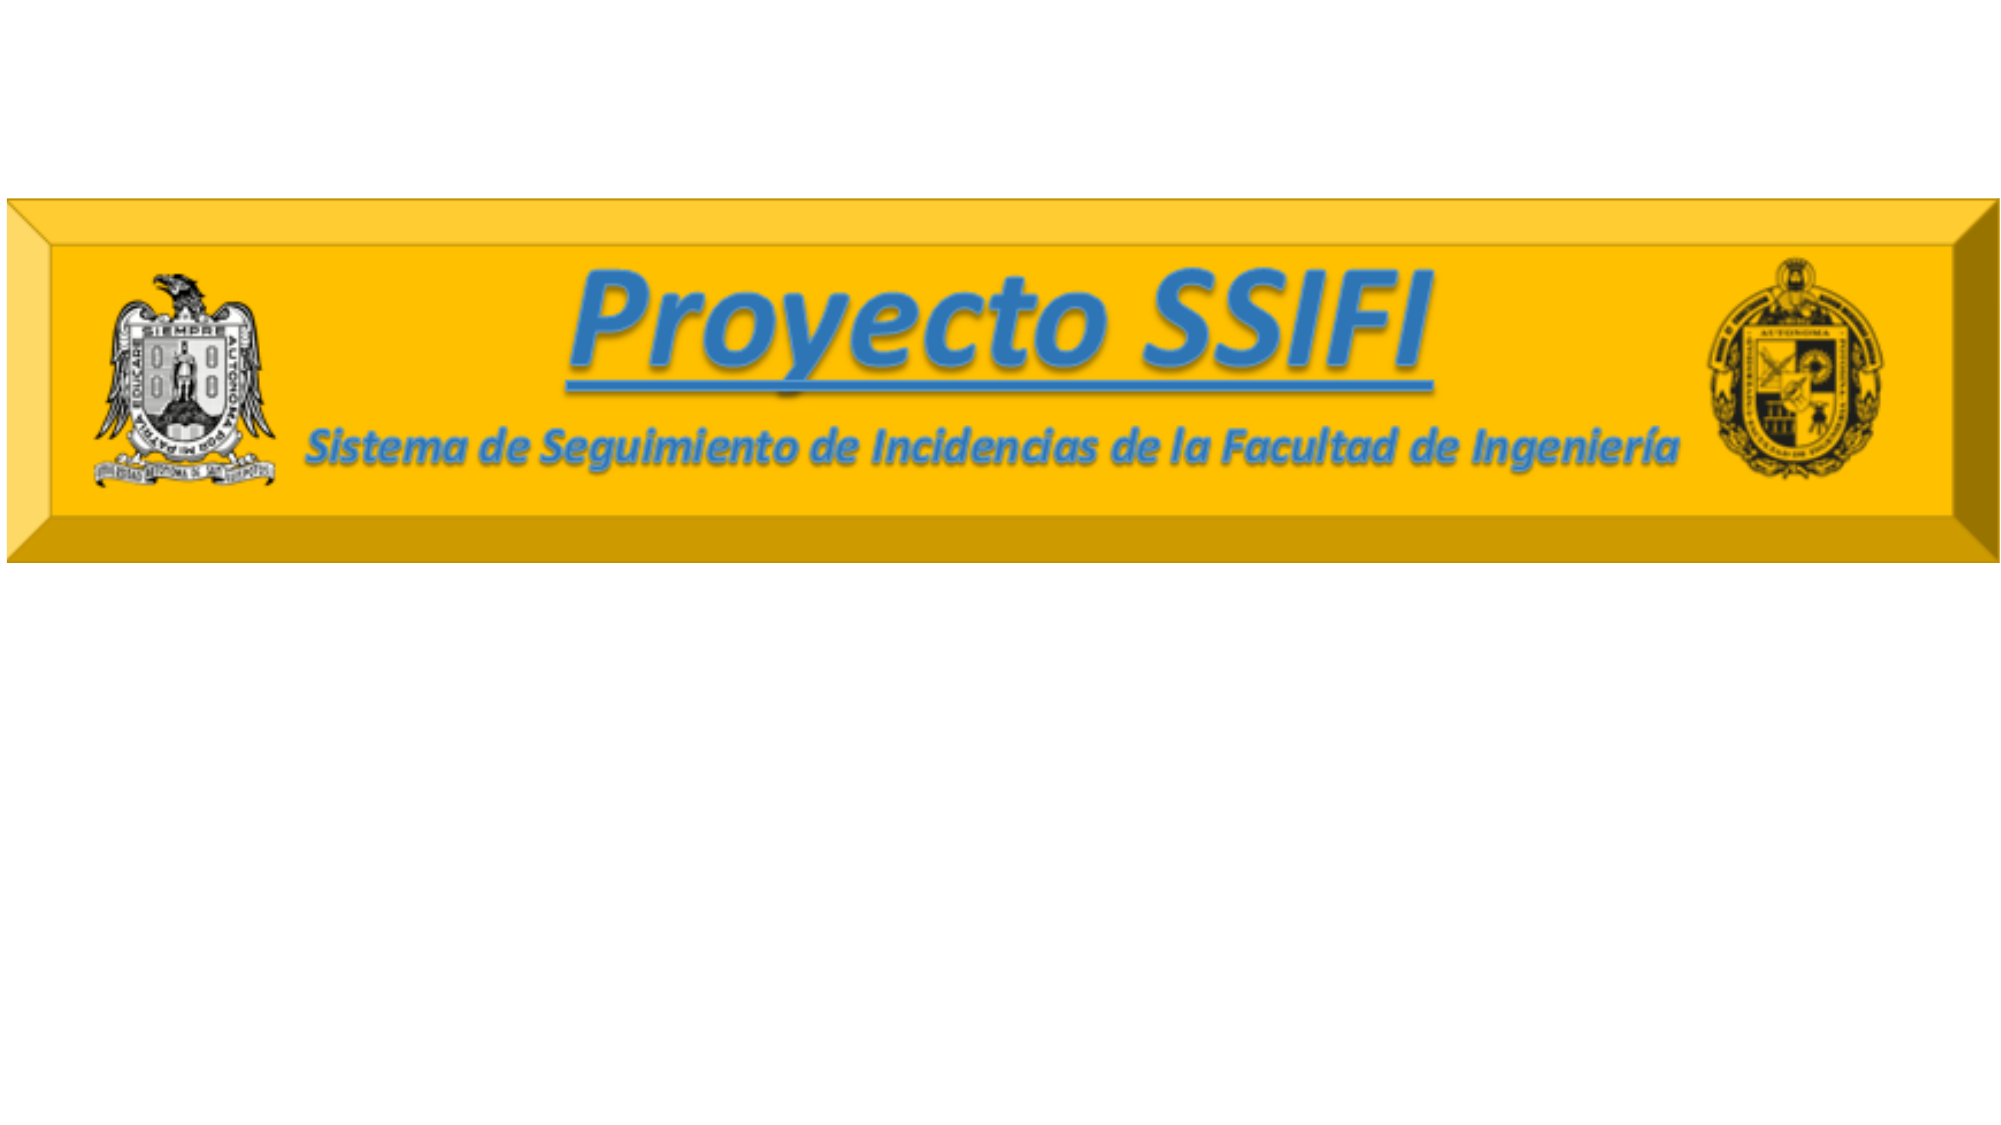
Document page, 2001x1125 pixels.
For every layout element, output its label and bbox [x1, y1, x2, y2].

picture [6, 198, 2000, 563]
